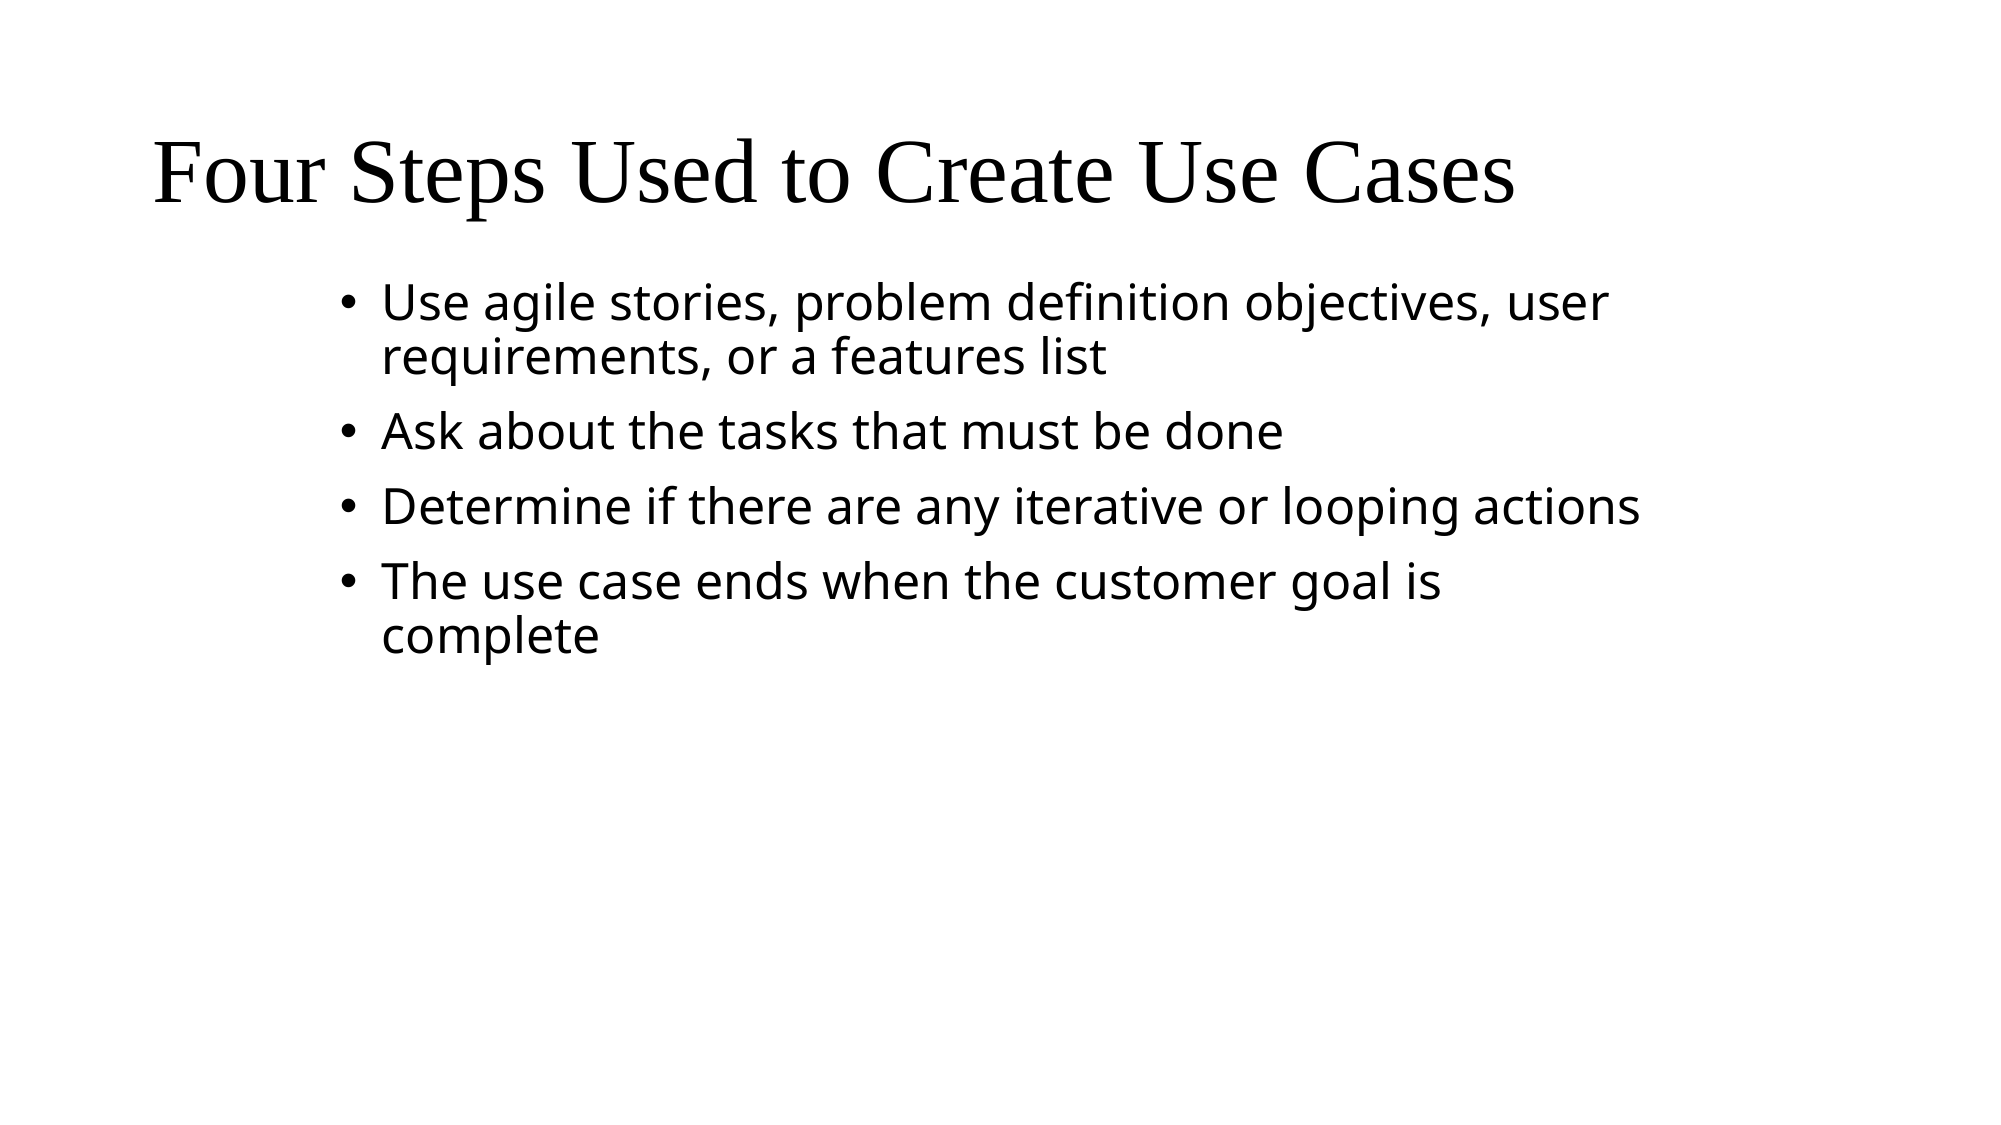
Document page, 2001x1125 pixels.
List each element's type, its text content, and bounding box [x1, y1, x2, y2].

title Four Steps Used to Create Use Cases [137, 59, 1863, 278]
list Use agile stories, problem definition objectives, user requirements, or a features list Ask about the tasks that must be done Determine if there are any iterative or looping actions The use case ends when the customer goal is complete [324, 262, 1675, 691]
